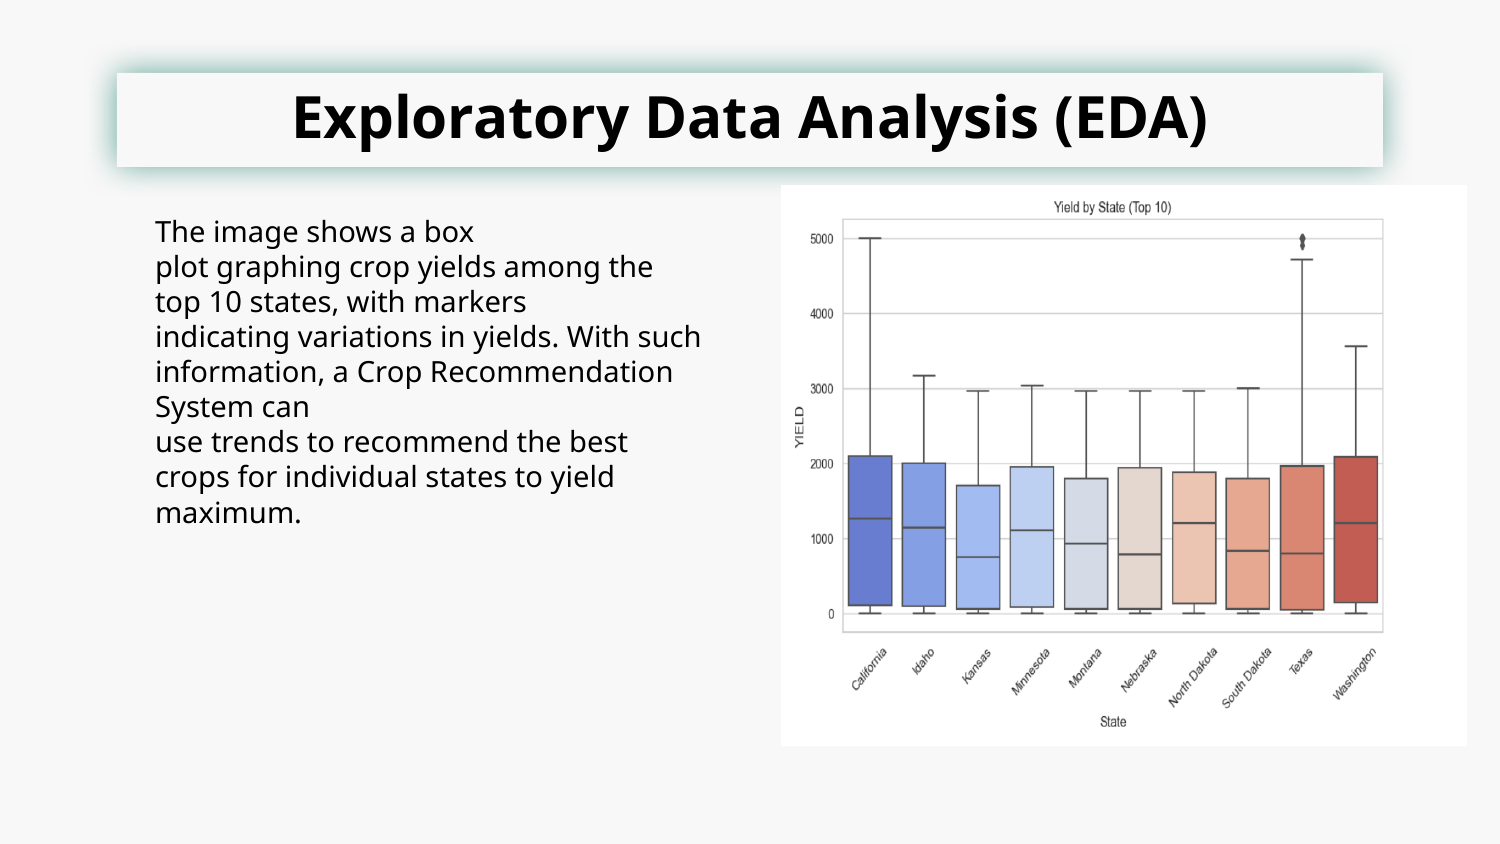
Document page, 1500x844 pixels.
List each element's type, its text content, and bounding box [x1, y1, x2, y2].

picture [780, 185, 1467, 747]
title Exploratory Data Analysis (EDA) [116, 72, 1383, 167]
list The image shows a box plot graphing crop yields among the top 10 states, with markers indicating variations in yields. With such information, a Crop Recommendation System can use trends to recommend the best crops for individual states to yield maximum. [116, 198, 719, 734]
